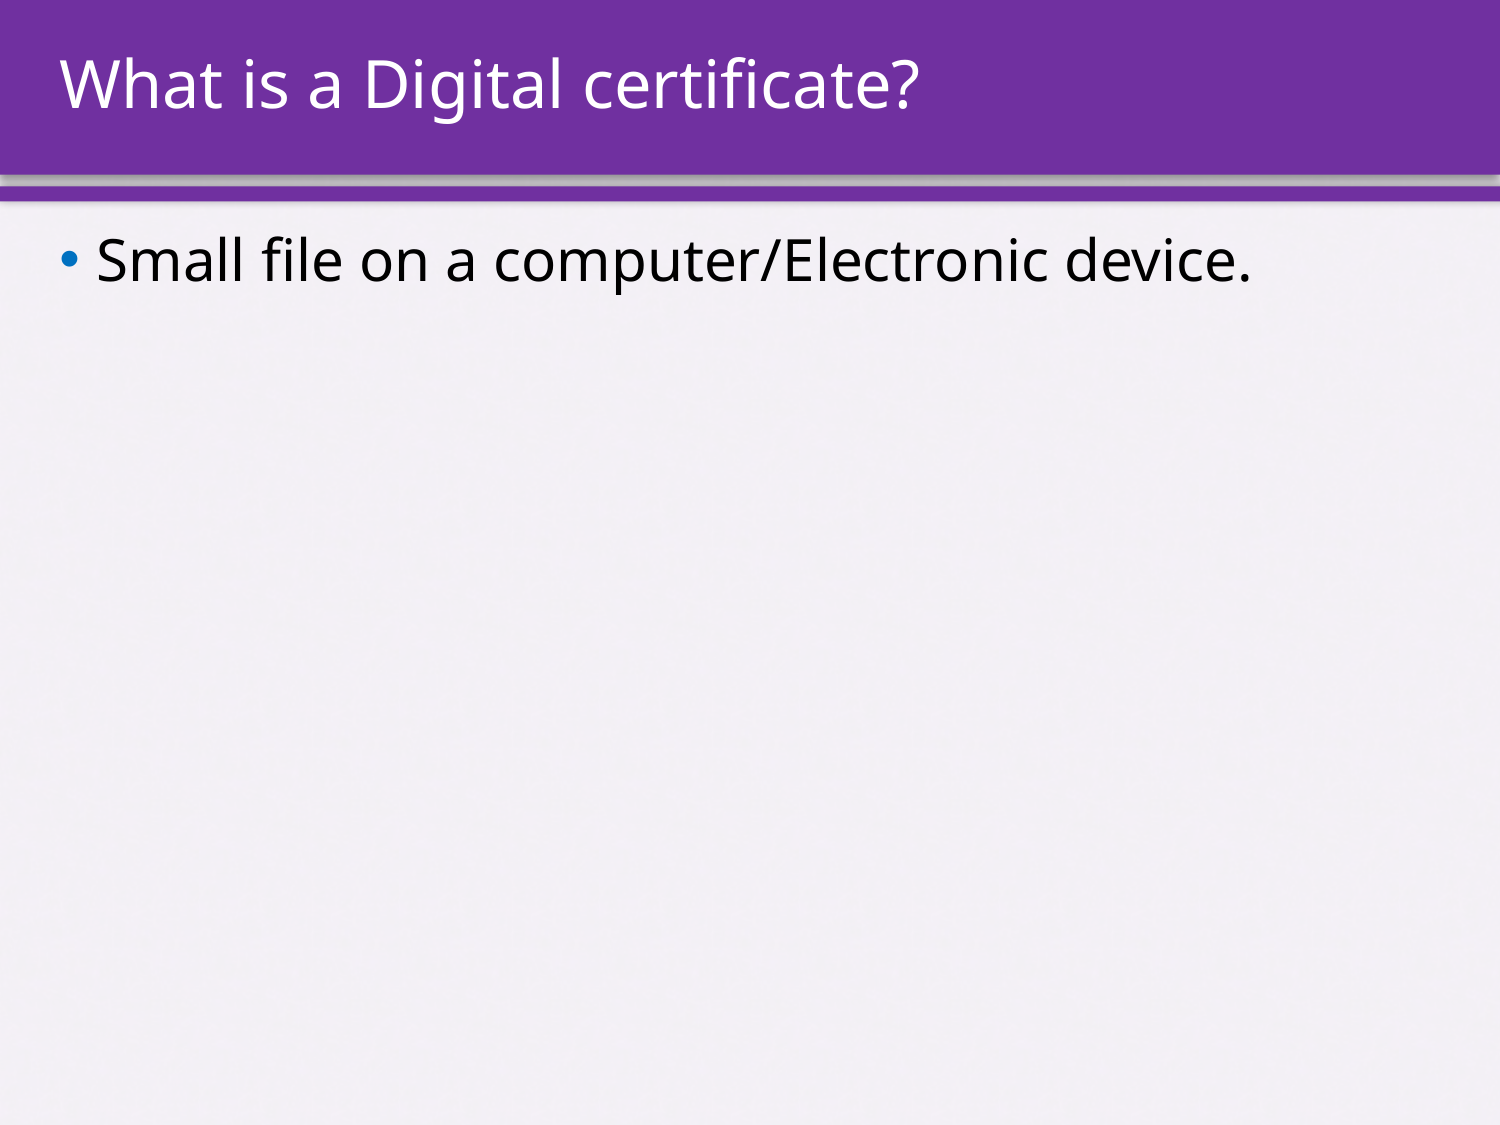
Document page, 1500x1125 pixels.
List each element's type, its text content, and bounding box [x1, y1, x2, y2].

title What is a Digital certificate? [44, 0, 1464, 175]
list Small file on a computer/Electronic device. [44, 223, 1464, 1043]
